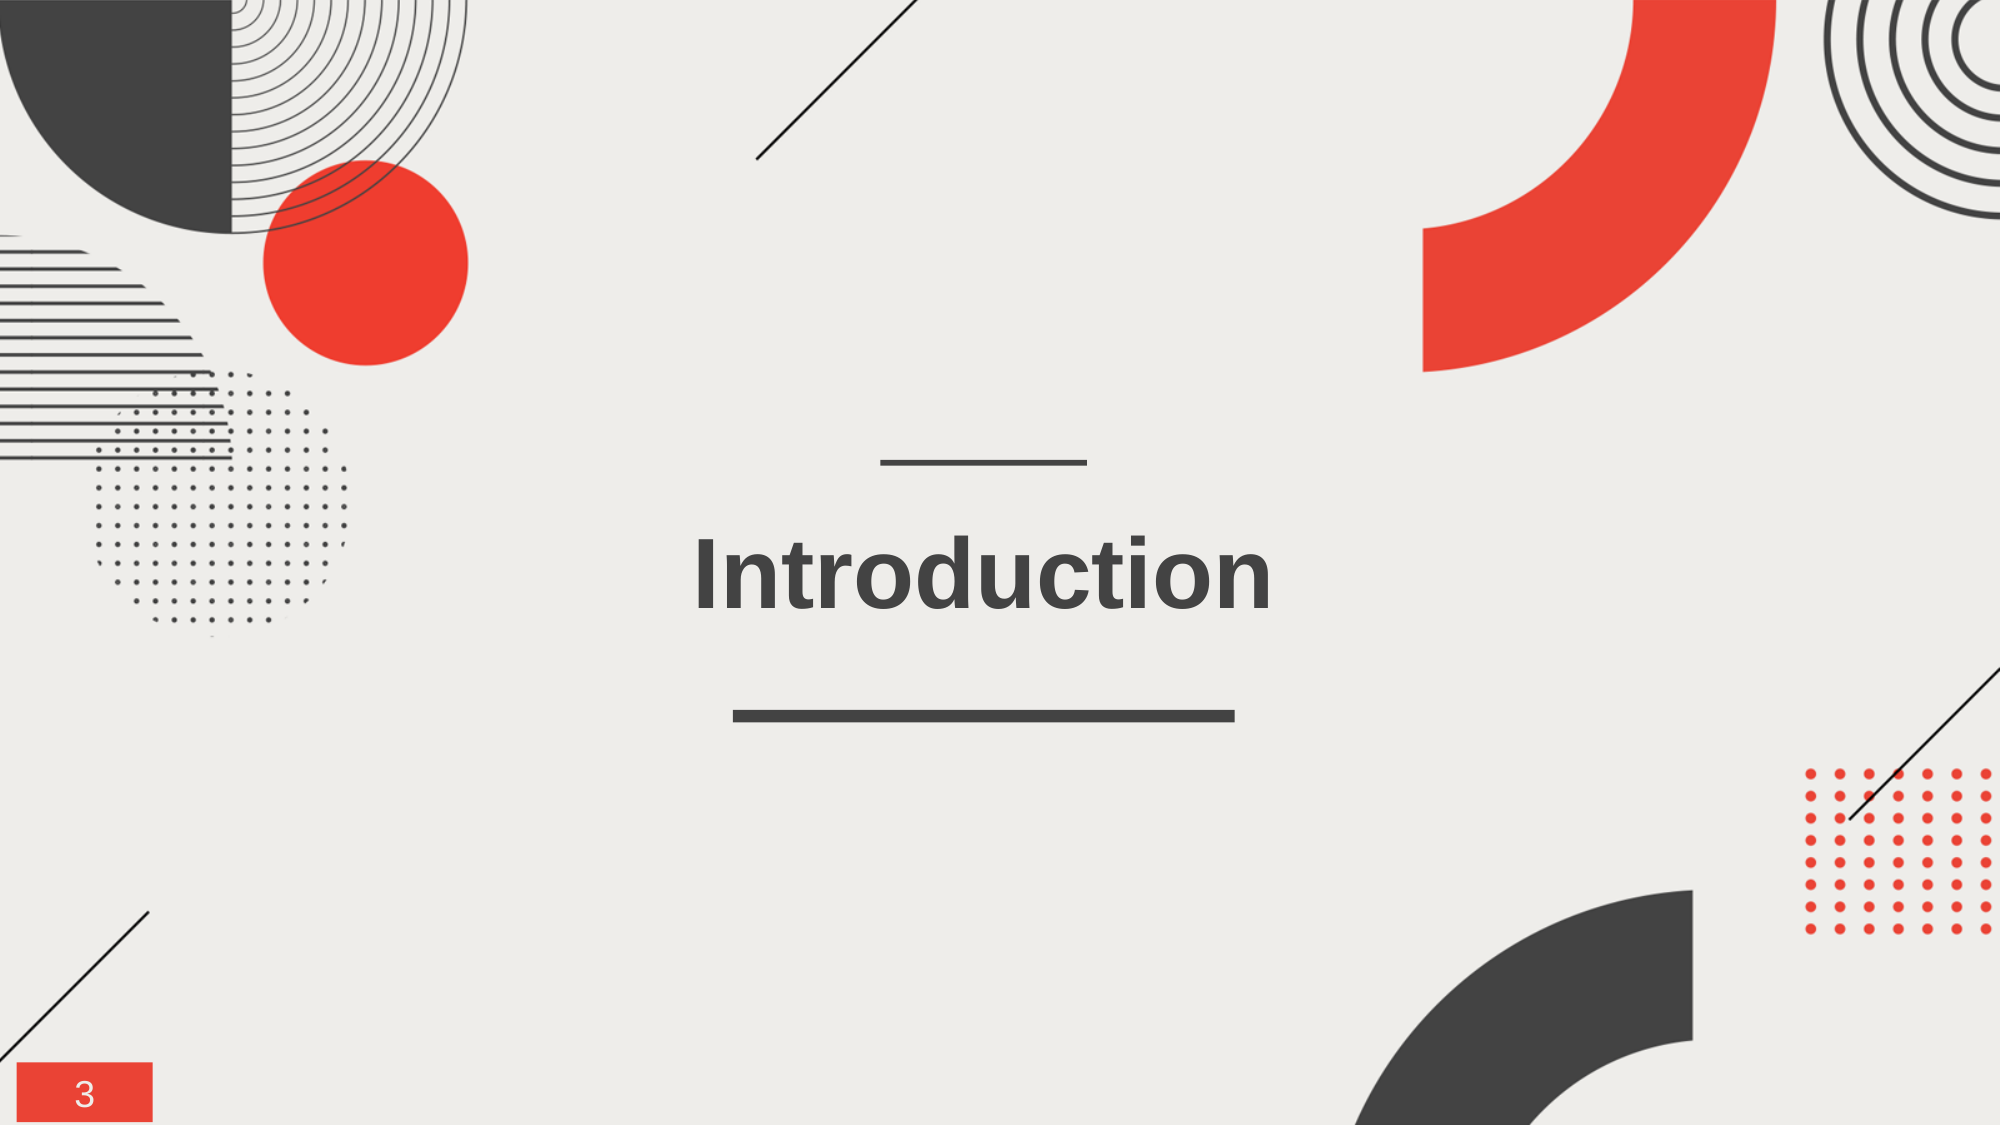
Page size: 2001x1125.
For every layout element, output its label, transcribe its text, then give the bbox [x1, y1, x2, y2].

picture [0, 0, 2000, 1125]
text_box [732, 709, 1235, 723]
text_box 3 [16, 1062, 153, 1123]
text_box [880, 459, 1087, 466]
text_box Introduction [442, 501, 1525, 637]
